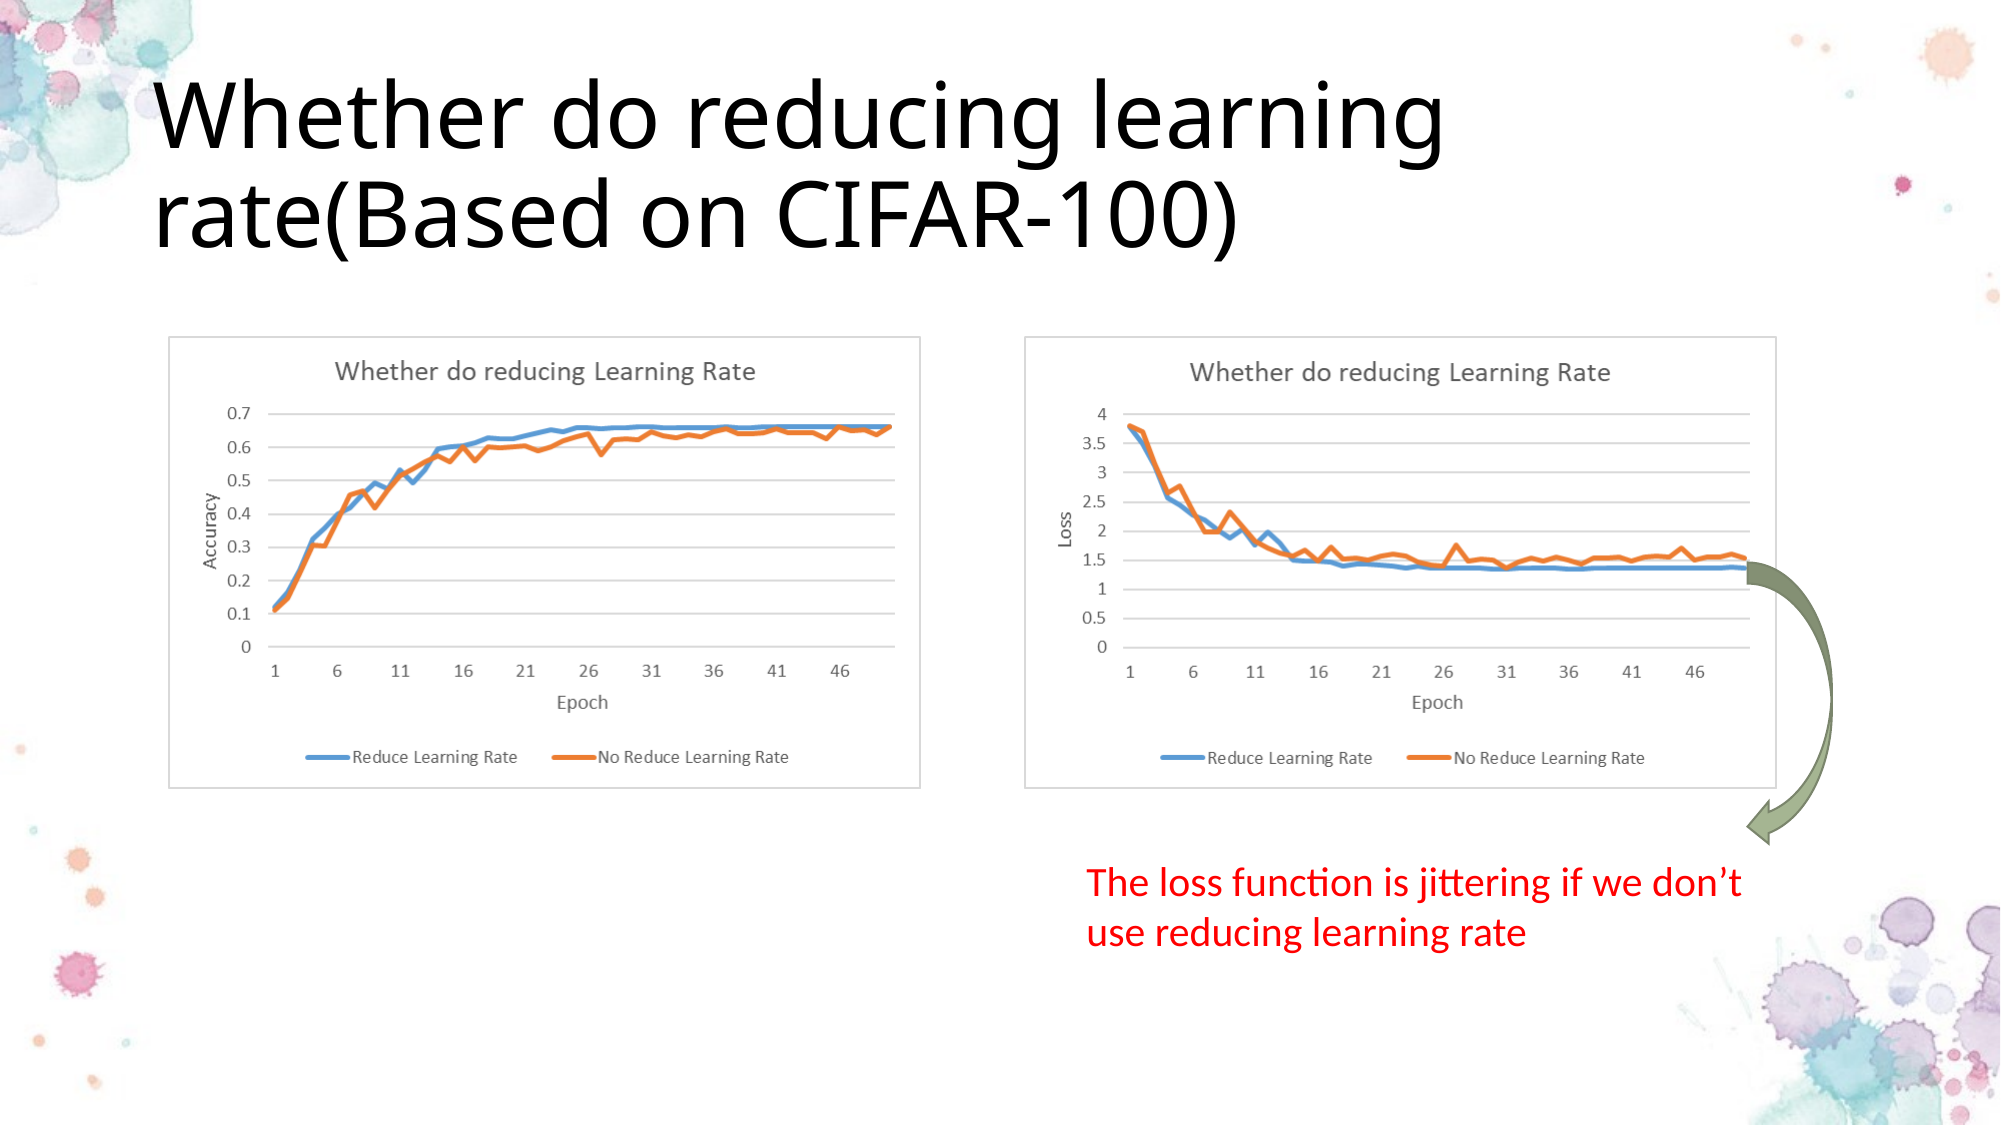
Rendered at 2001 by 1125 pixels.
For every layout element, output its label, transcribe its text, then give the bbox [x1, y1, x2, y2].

text_box [1746, 569, 1833, 846]
text_box The loss function is jittering if we don’t use reducing learning rate [1071, 847, 1787, 963]
title Whether do reducing learning rate(Based on CIFAR-100) [137, 59, 1863, 278]
picture [0, 0, 2001, 1125]
